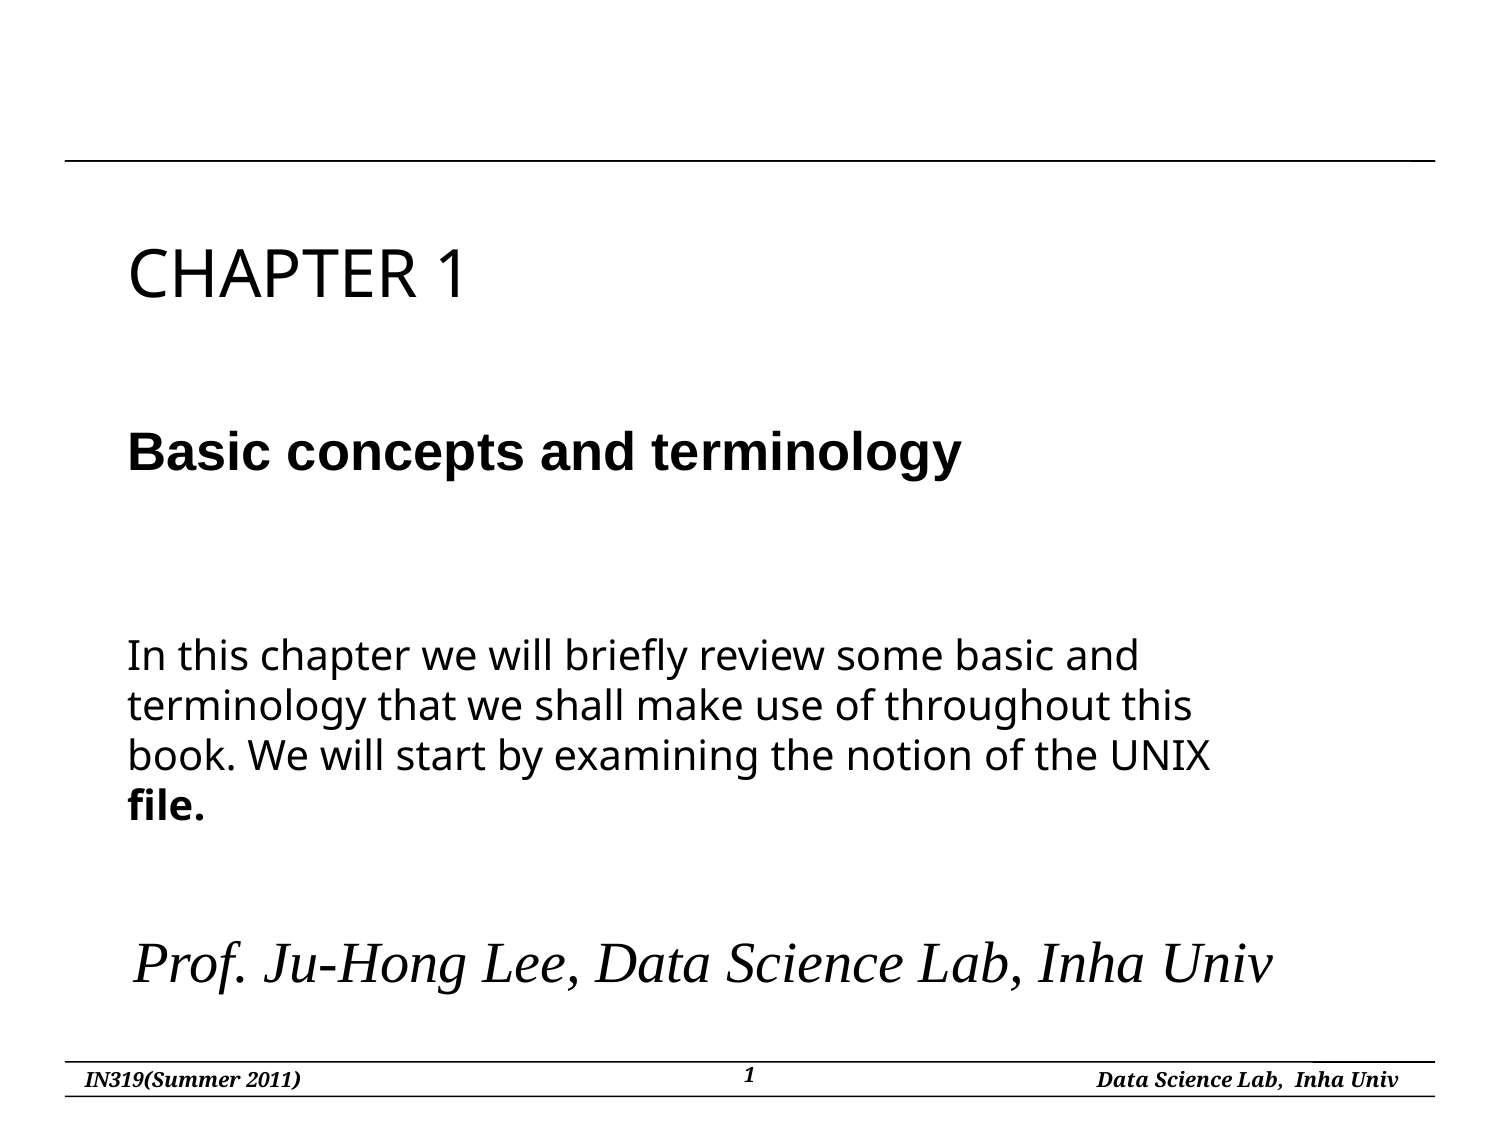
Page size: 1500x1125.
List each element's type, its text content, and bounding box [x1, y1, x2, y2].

slide_number 1 [574, 1054, 925, 1102]
title CHAPTER 1 [112, 214, 1388, 327]
subtitle Basic concepts and terminology [111, 408, 1163, 512]
text_box In this chapter we will briefly review some basic and terminology that we shall make use of throughout this book. We will start by examining the notion of the UNIX file. [112, 621, 1270, 787]
text_box Prof. Ju-Hong Lee, Data Science Lab, Inha Univ [112, 916, 1296, 1019]
